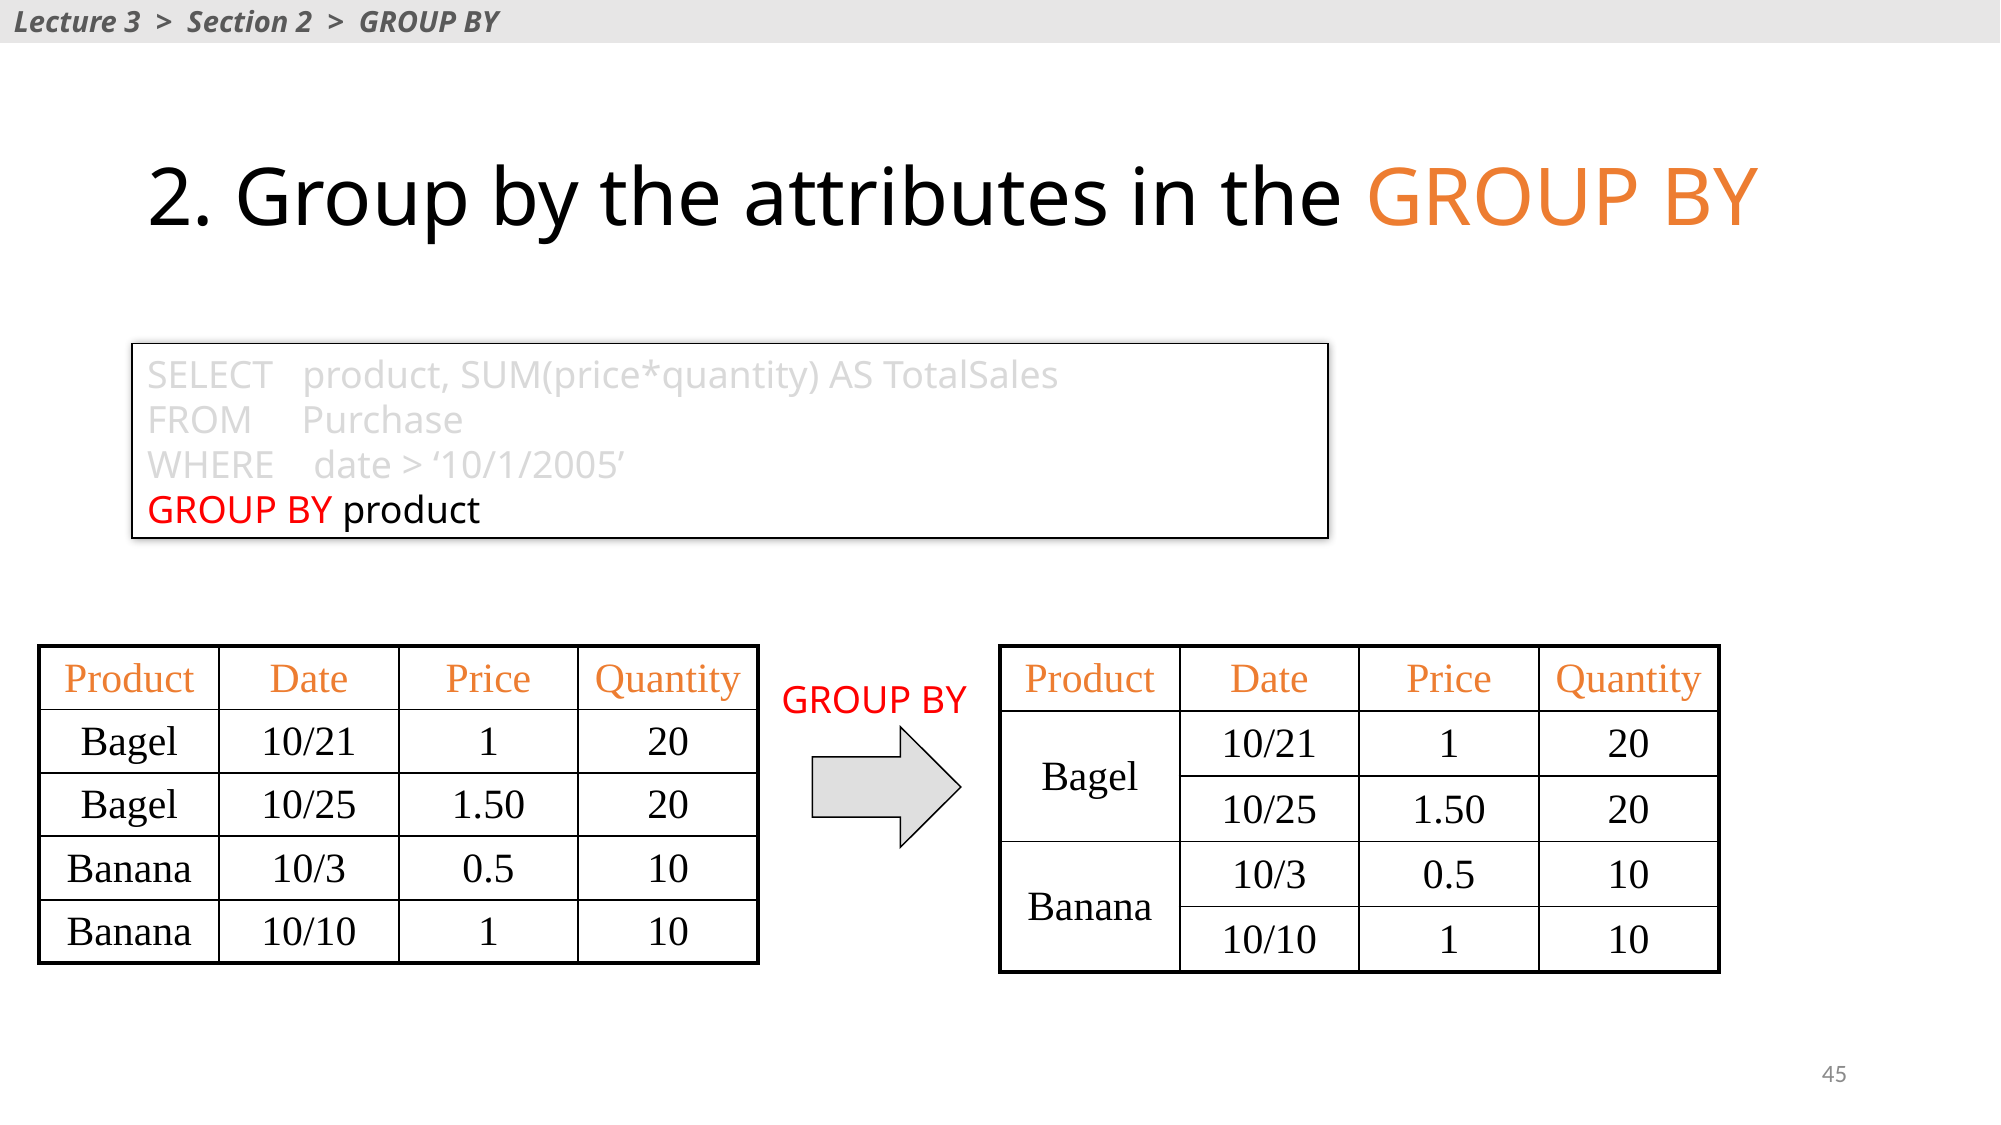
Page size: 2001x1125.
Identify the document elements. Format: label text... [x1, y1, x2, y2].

slide_number 45 [1412, 1042, 1863, 1103]
table_cell 20 [579, 774, 756, 835]
table_header Product [41, 648, 218, 709]
table_cell 10 [1540, 907, 1717, 970]
table_cell 0.5 [1360, 842, 1538, 906]
table_cell 10/25 [220, 774, 398, 835]
text_box GROUP BY [766, 668, 992, 728]
table_cell Bagel [41, 710, 218, 772]
table_cell Bagel [41, 774, 218, 835]
table_cell Banana [41, 901, 218, 961]
table_cell 20 [579, 710, 756, 772]
table_cell 10/21 [1181, 712, 1358, 775]
table_cell 20 [1540, 712, 1717, 775]
text_box [812, 728, 961, 848]
table_cell 10/10 [1181, 907, 1358, 970]
table_cell 10/3 [1181, 842, 1358, 906]
table_cell Banana [1002, 842, 1179, 970]
table_header Product [1002, 648, 1179, 710]
text_box SELECT product, SUM(price*quantity) AS TotalSales FROM Purchase WHERE date > ‘10/1/2005’ GROUP BY product [132, 343, 1328, 539]
table_cell 1 [400, 710, 577, 772]
table_cell 20 [1540, 777, 1717, 841]
title 2. Group by the attributes in the GROUP BY [132, 102, 1781, 290]
table_cell 0.5 [400, 837, 577, 899]
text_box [0, 0, 2000, 47]
table_header Date [1181, 648, 1358, 710]
table_cell 10/10 [220, 901, 398, 961]
table_header Date [220, 648, 398, 709]
table_cell Bagel [1002, 712, 1179, 841]
table_cell 1.50 [1360, 777, 1538, 841]
table_header Quantity [1540, 648, 1717, 710]
table_cell 10 [579, 837, 756, 899]
table_cell 10 [579, 901, 756, 961]
table_header Price [1360, 648, 1538, 710]
table_cell 1.50 [400, 774, 577, 835]
table_cell 10/25 [1181, 777, 1358, 841]
table_header Price [400, 648, 577, 709]
table_cell Banana [41, 837, 218, 899]
table_cell 1 [1360, 907, 1538, 970]
table_cell 10/3 [220, 837, 398, 899]
table_cell 10/21 [220, 710, 398, 772]
table_header Quantity [579, 648, 756, 709]
table_cell 1 [400, 901, 577, 961]
table_cell 10 [1540, 842, 1717, 906]
table_cell 1 [1360, 712, 1538, 775]
